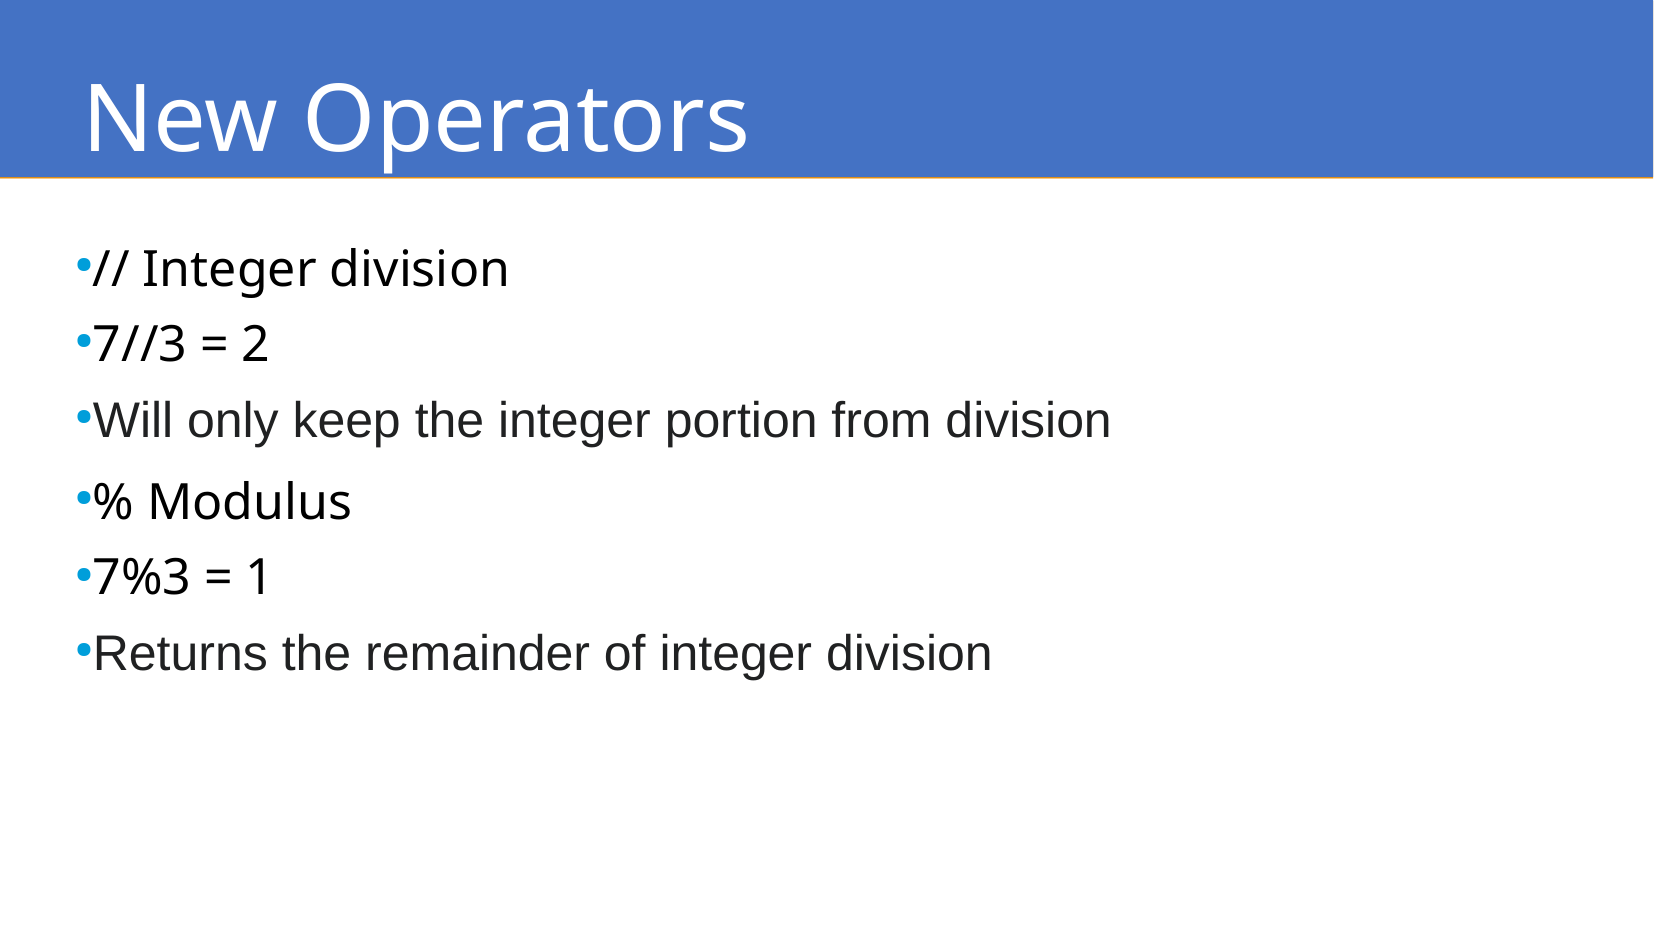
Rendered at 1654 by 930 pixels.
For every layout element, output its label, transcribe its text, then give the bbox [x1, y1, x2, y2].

list // Integer division 7//3 = 2 Will only keep the integer portion from division % Modulus 7%3 = 1 Returns the remainder of integer division [75, 236, 1500, 810]
title New Operators [82, 14, 1571, 171]
